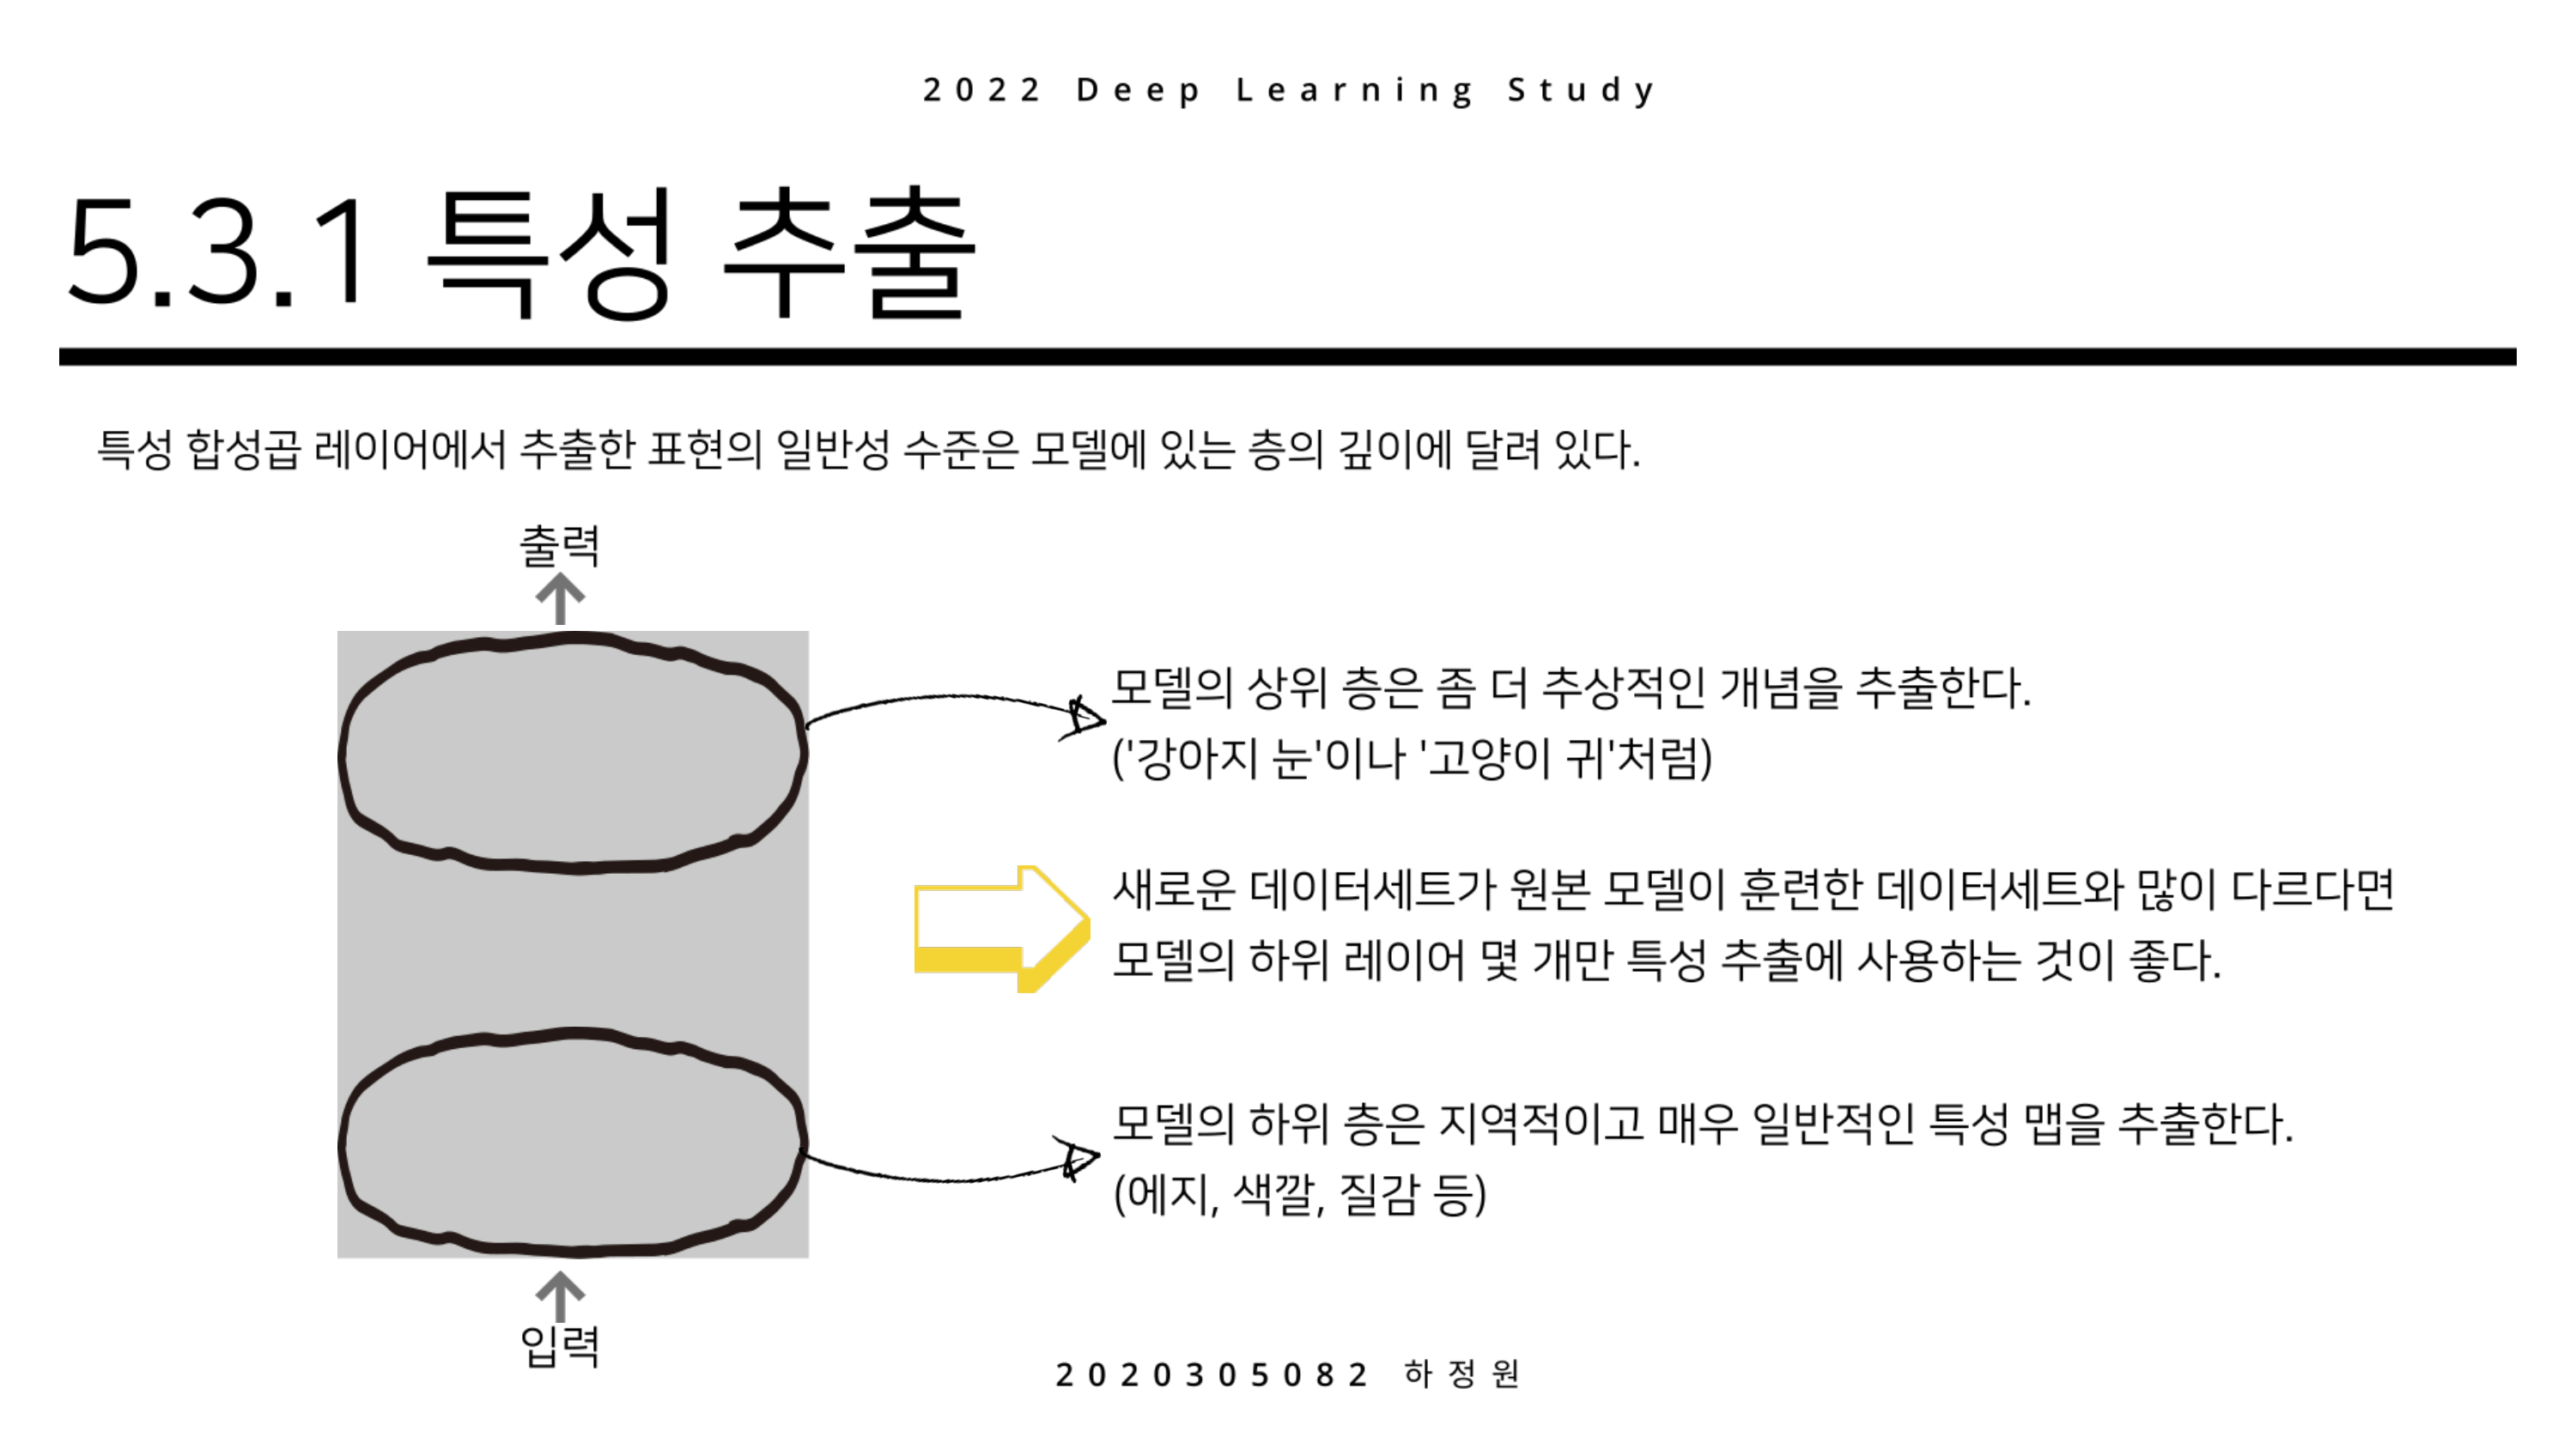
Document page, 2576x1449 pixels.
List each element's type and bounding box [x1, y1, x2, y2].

picture [1104, 650, 2057, 813]
text_box [534, 572, 587, 625]
picture [556, 59, 1668, 126]
picture [38, 135, 1673, 501]
picture [1106, 852, 2419, 1016]
text_box [534, 1270, 587, 1324]
text_box [914, 865, 1091, 993]
text_box [337, 630, 1112, 1259]
picture [508, 1309, 1535, 1410]
picture [508, 509, 623, 602]
picture [1106, 1086, 2319, 1250]
text_box [59, 322, 2517, 392]
